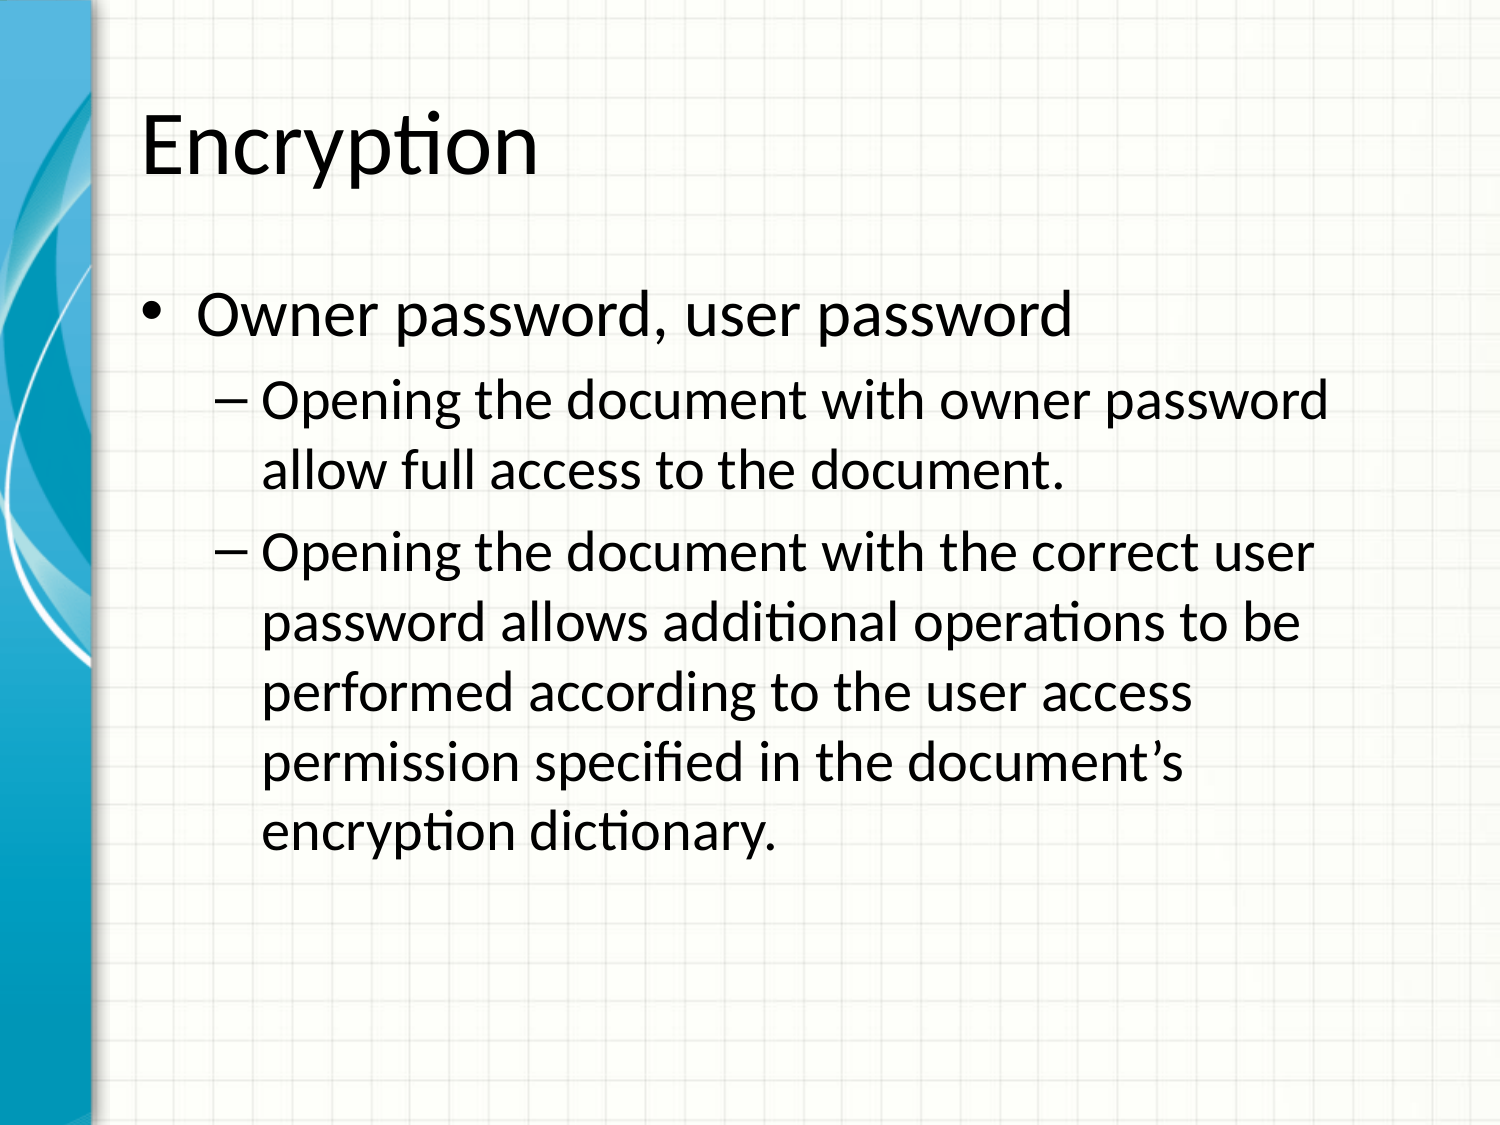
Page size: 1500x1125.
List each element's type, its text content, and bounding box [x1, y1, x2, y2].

list Owner password, user password Opening the document with owner password allow full access to the document. Opening the document with the correct user password allows additional operations to be performed according to the user access permission specified in the document’s encryption dictionary. [125, 261, 1450, 967]
picture [0, 0, 1500, 1125]
title Encryption [125, 44, 1450, 232]
